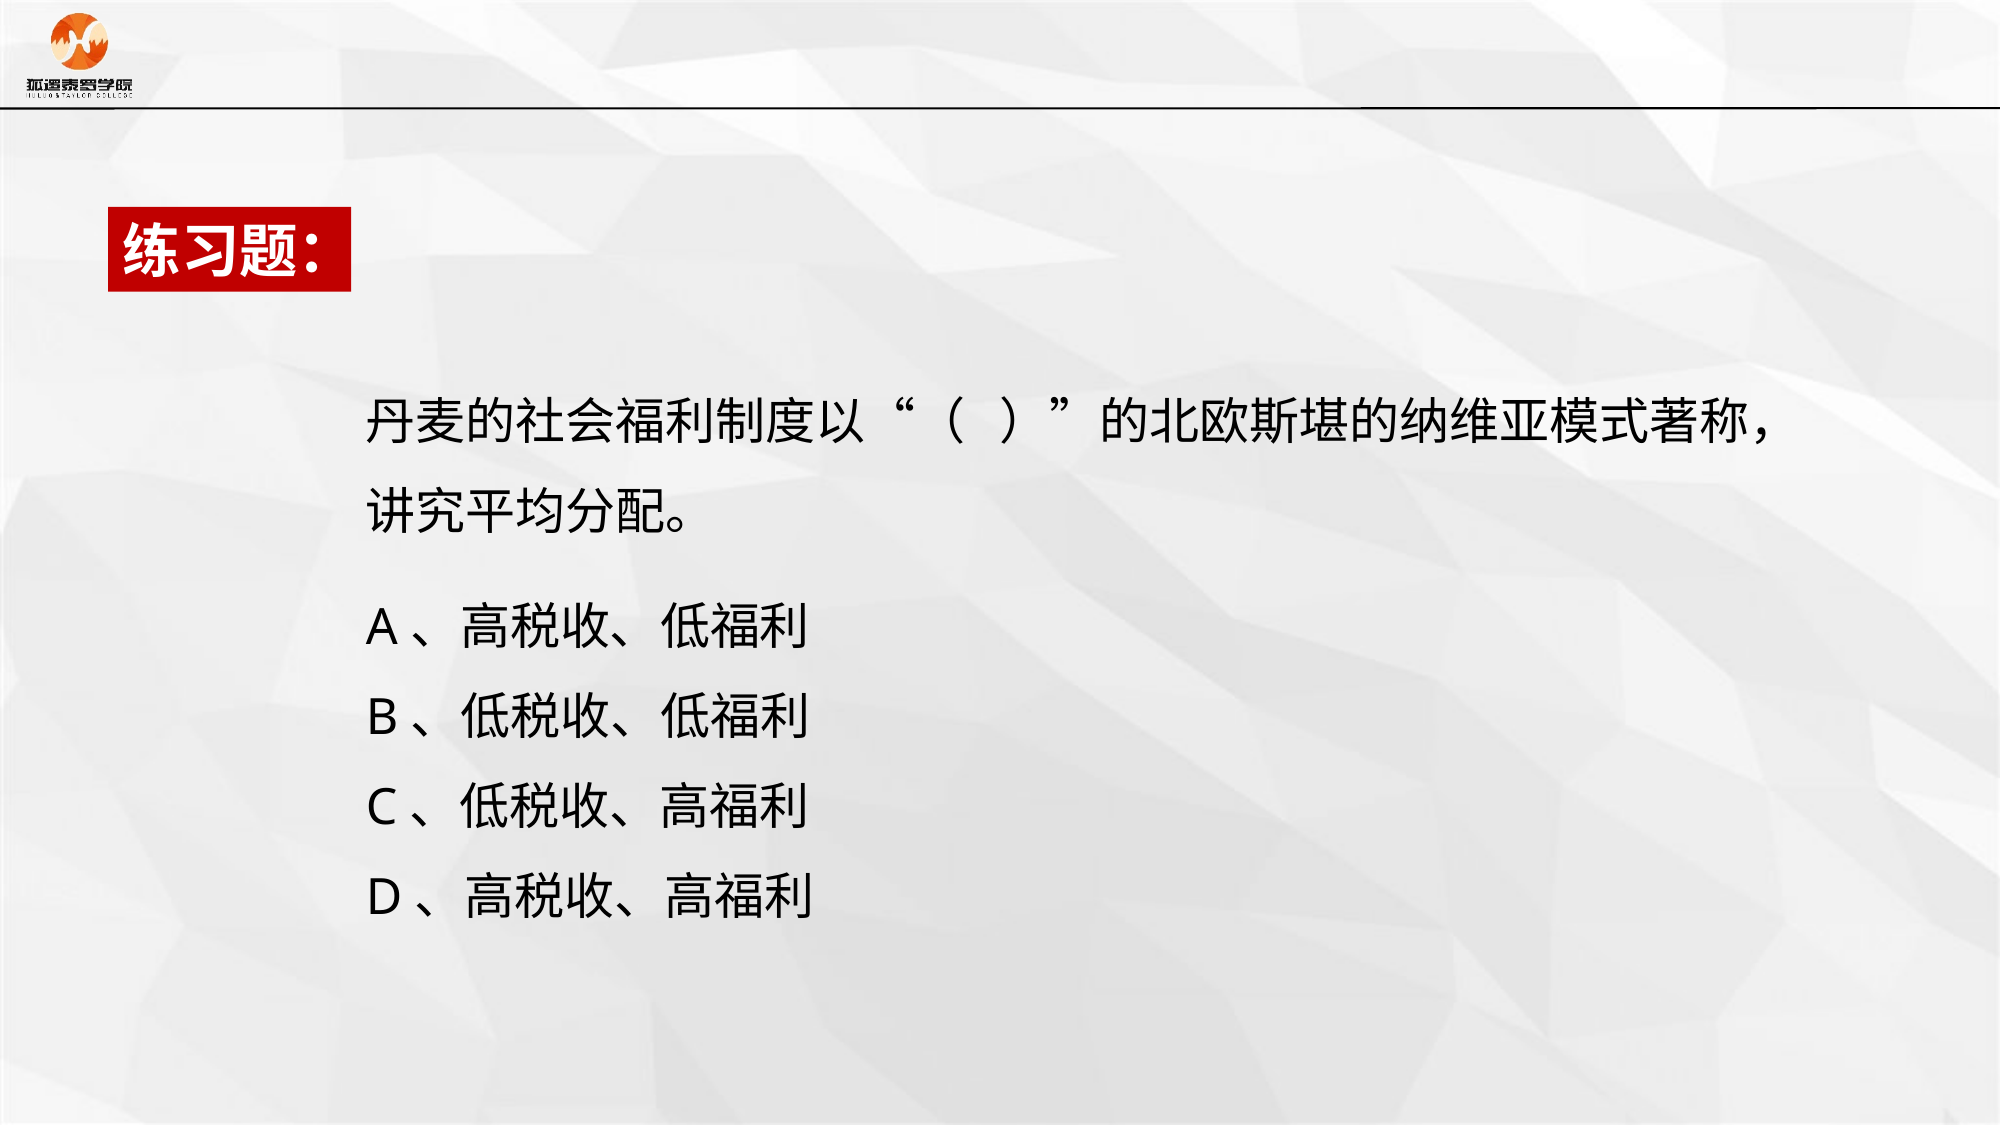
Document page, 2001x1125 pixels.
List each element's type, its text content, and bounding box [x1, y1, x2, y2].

picture [4, 0, 154, 111]
text_box 练习题： [108, 206, 352, 292]
text_box 丹麦的社会福利制度以“（ ）”的北欧斯堪的纳维亚模式著称，讲究平均分配。 A、高税收、低福利 B、低税收、低福利 C、低税收、高福利 D、高税收、高福利 [351, 351, 1851, 932]
